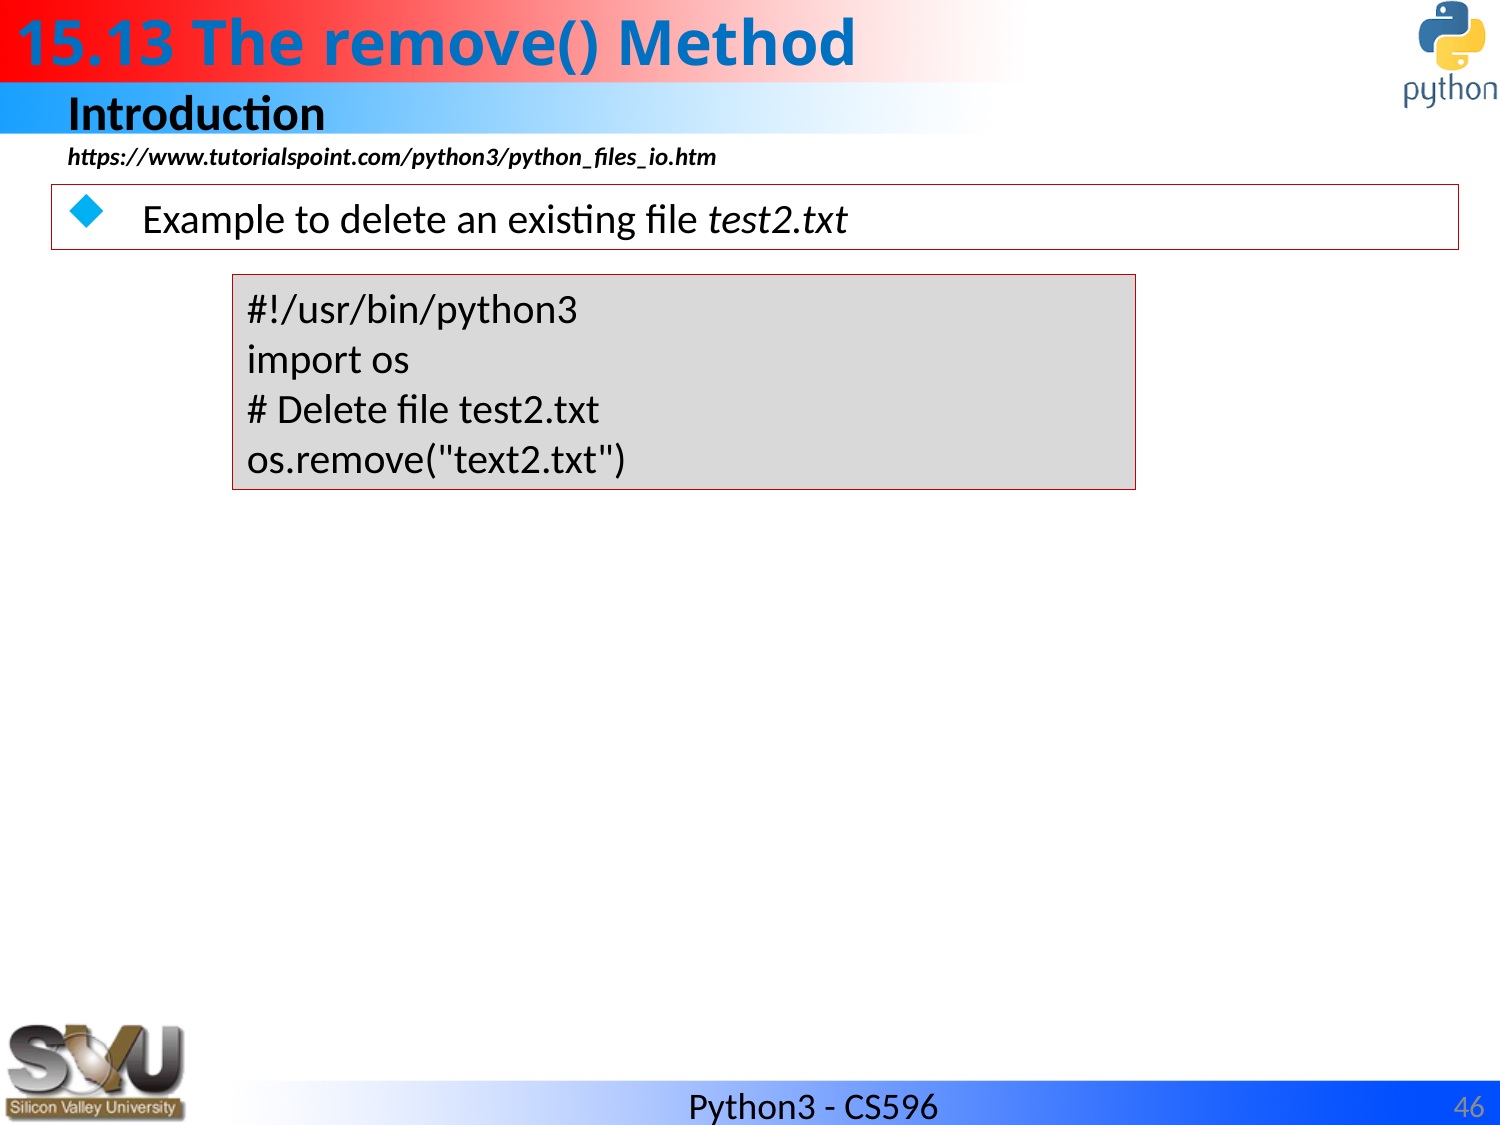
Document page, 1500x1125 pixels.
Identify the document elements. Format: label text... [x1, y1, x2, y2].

text_box #!/usr/bin/python3 import os # Delete file test2.txt os.remove("text2.txt") [232, 274, 1136, 490]
text_box Python3 - CS596 [462, 1075, 1165, 1125]
picture [0, 0, 1500, 1125]
slide_number 46 [1162, 1074, 1500, 1125]
text_box Example to delete an existing file test2.txt [51, 184, 1459, 250]
text_box Introduction https://www.tutorialspoint.com/python3/python_files_io.htm [52, 73, 1008, 178]
title 15.13 The remove() Method [0, 0, 1402, 95]
